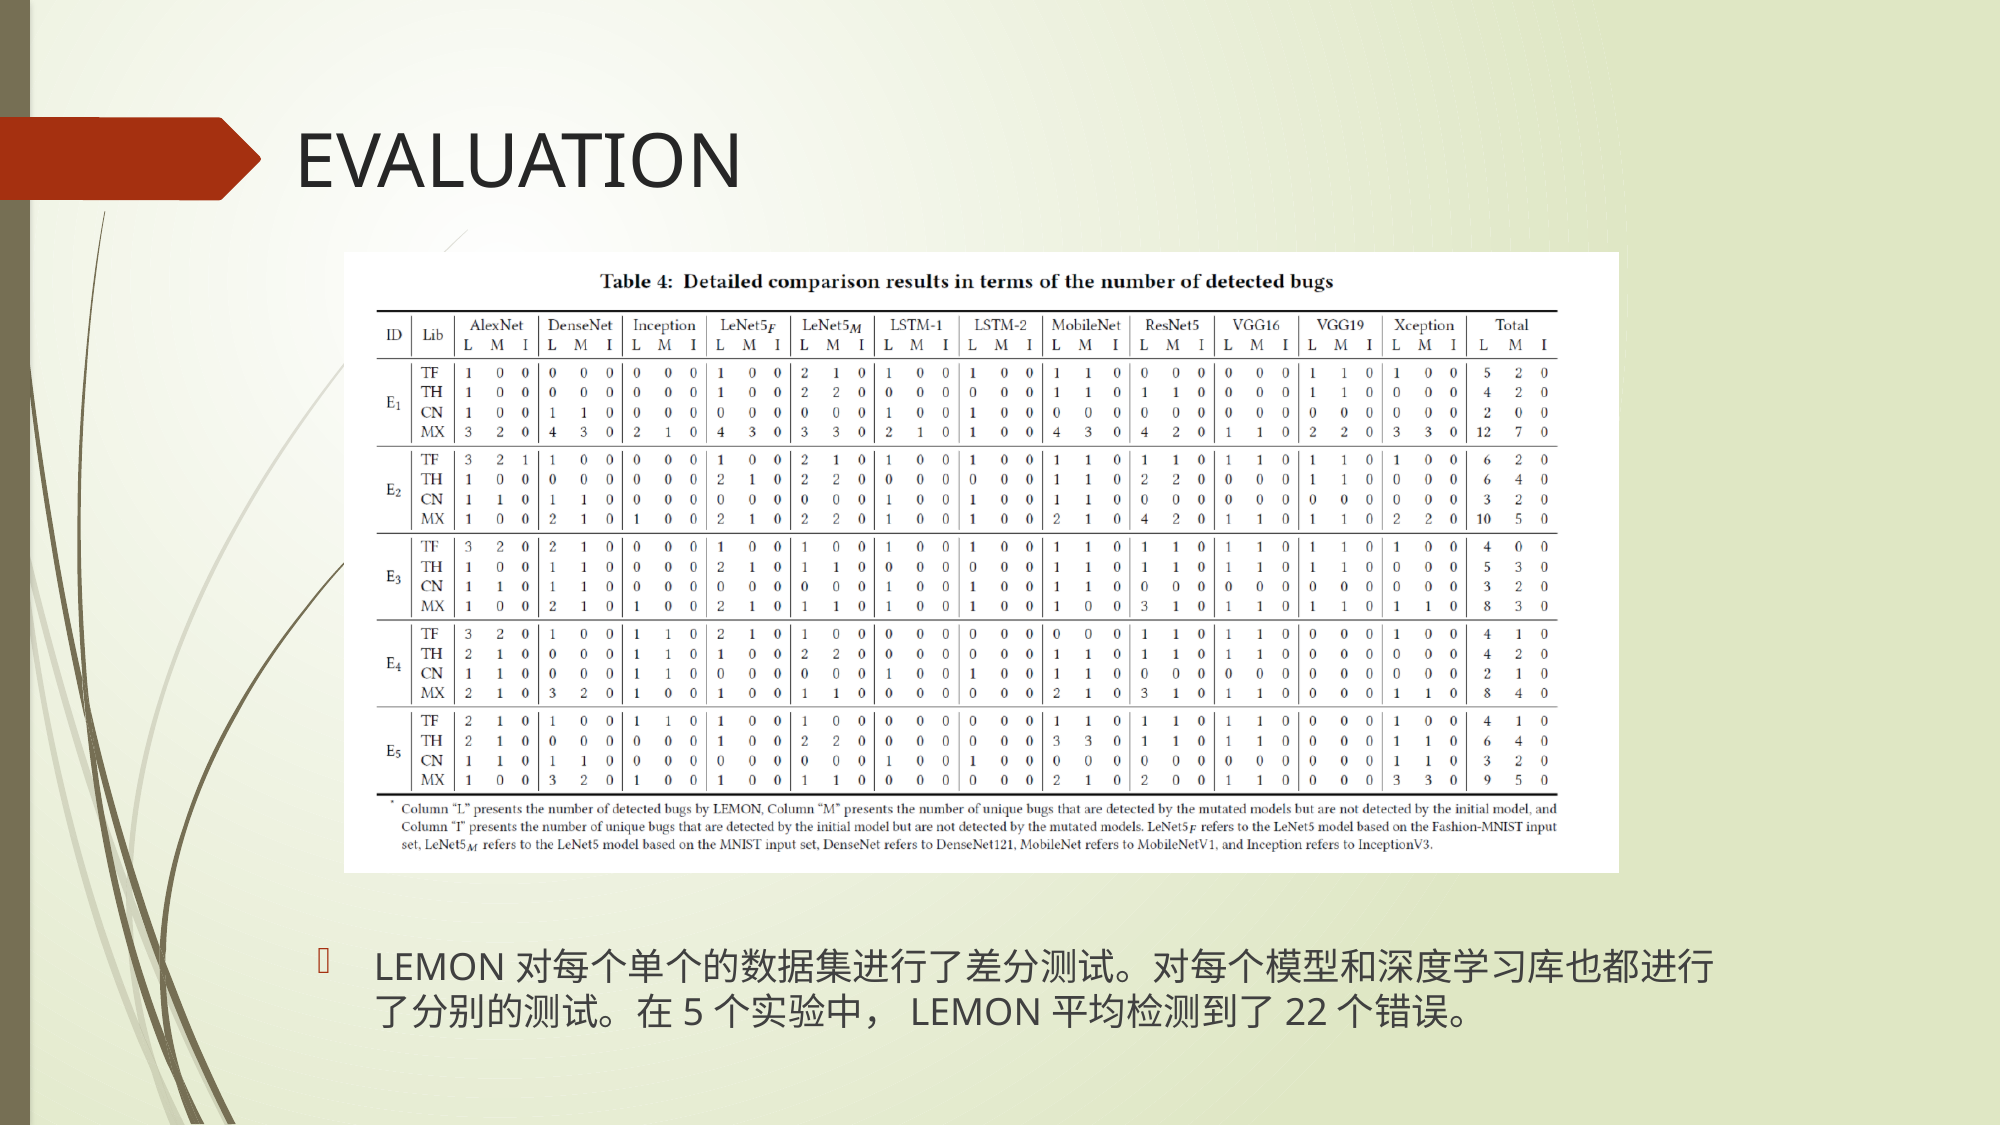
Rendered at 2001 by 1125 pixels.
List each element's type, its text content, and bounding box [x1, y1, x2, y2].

list LEMON对每个单个的数据集进行了差分测试。对每个模型和深度学习库也都进行了分别的测试。在5个实验中，LEMON平均检测到了22个错误。 [302, 935, 1765, 1125]
picture [344, 252, 1619, 873]
title EVALUATION [279, 105, 1742, 316]
